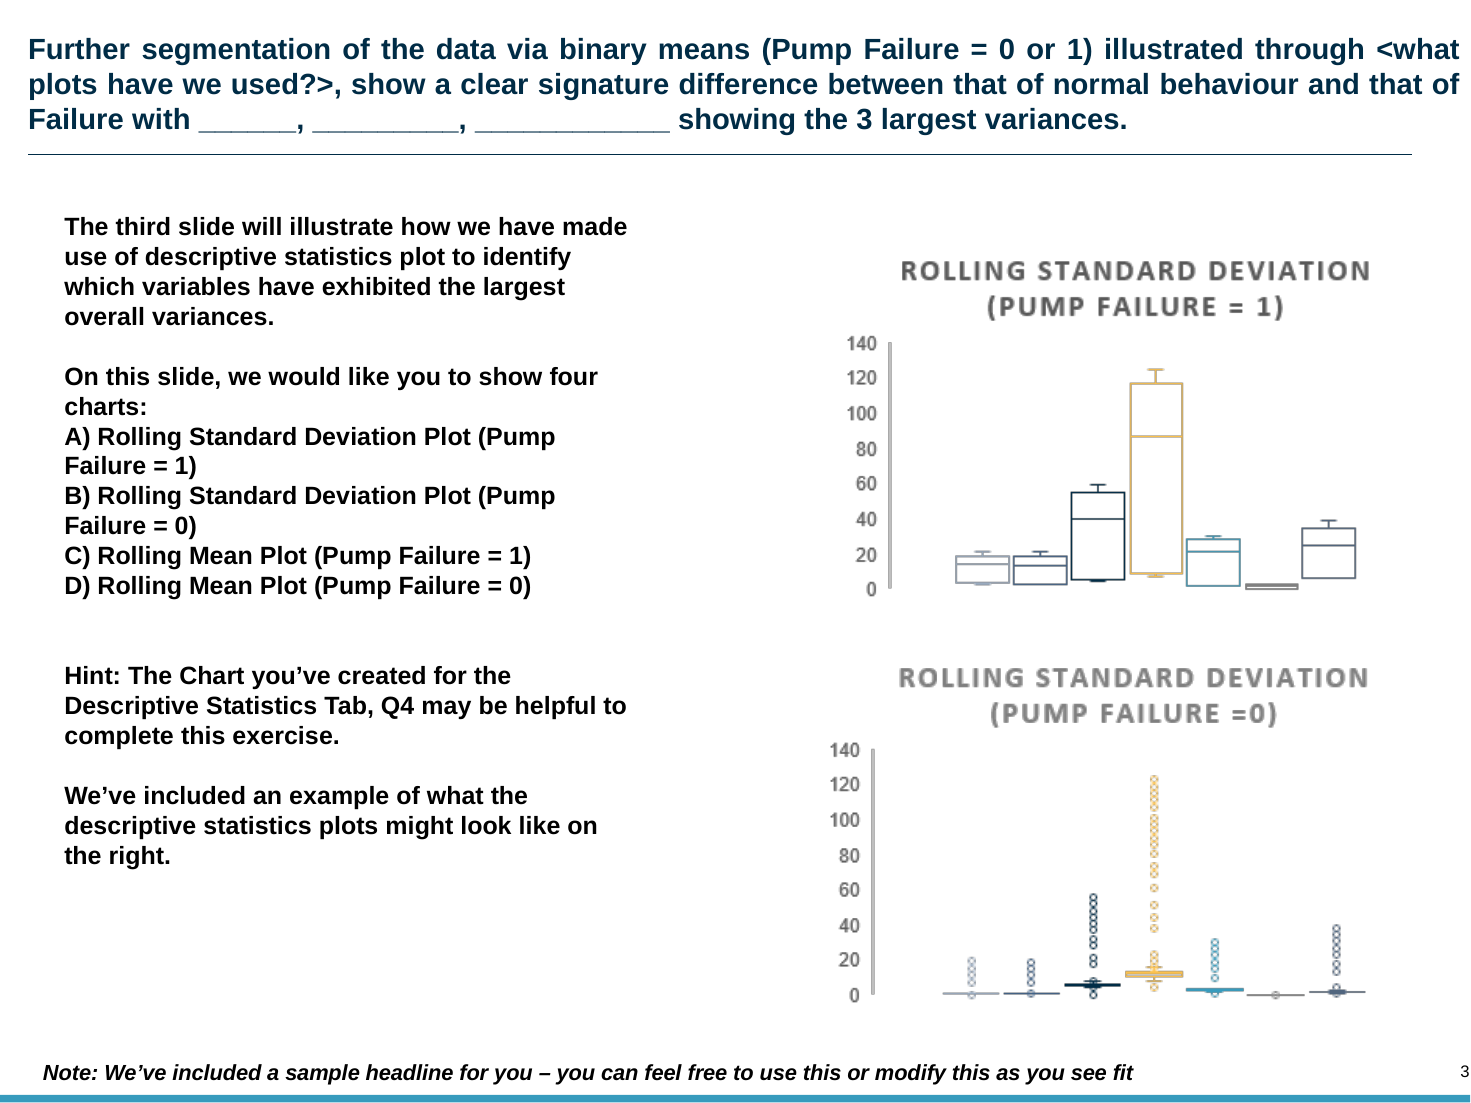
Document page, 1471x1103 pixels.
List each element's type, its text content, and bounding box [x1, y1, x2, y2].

picture [817, 650, 1456, 1021]
text_box The third slide will illustrate how we have made use of descriptive statistics plot to identify which variables have exhibited the largest overall variances. On this slide, we would like you to show four charts: A) Rolling Standard Deviation Plot (Pump Failure = 1) B) Rolling Standard Deviation Plot (Pump Failure = 0) C) Rolling Mean Plot (Pump Failure = 1) D) Rolling Mean Plot (Pump Failure = 0) Hint: The Chart you’ve created for the Descriptive Statistics Tab, Q4 may be helpful to complete this exercise. We’ve included an example of what the descriptive statistics plots might look like on the right. [49, 203, 651, 937]
title Further segmentation of the data via binary means (Pump Failure = 0 or 1) illustrated through <what plots have we used?>, show a clear signature difference between that of normal behaviour and that of Failure with ______, _________, ____________ showing the 3 largest variances. [28, 30, 1462, 137]
text_box Note: We’ve included a sample headline for you – you can feel free to use this or modify this as you see fit [28, 1051, 1315, 1093]
picture [834, 243, 1442, 615]
